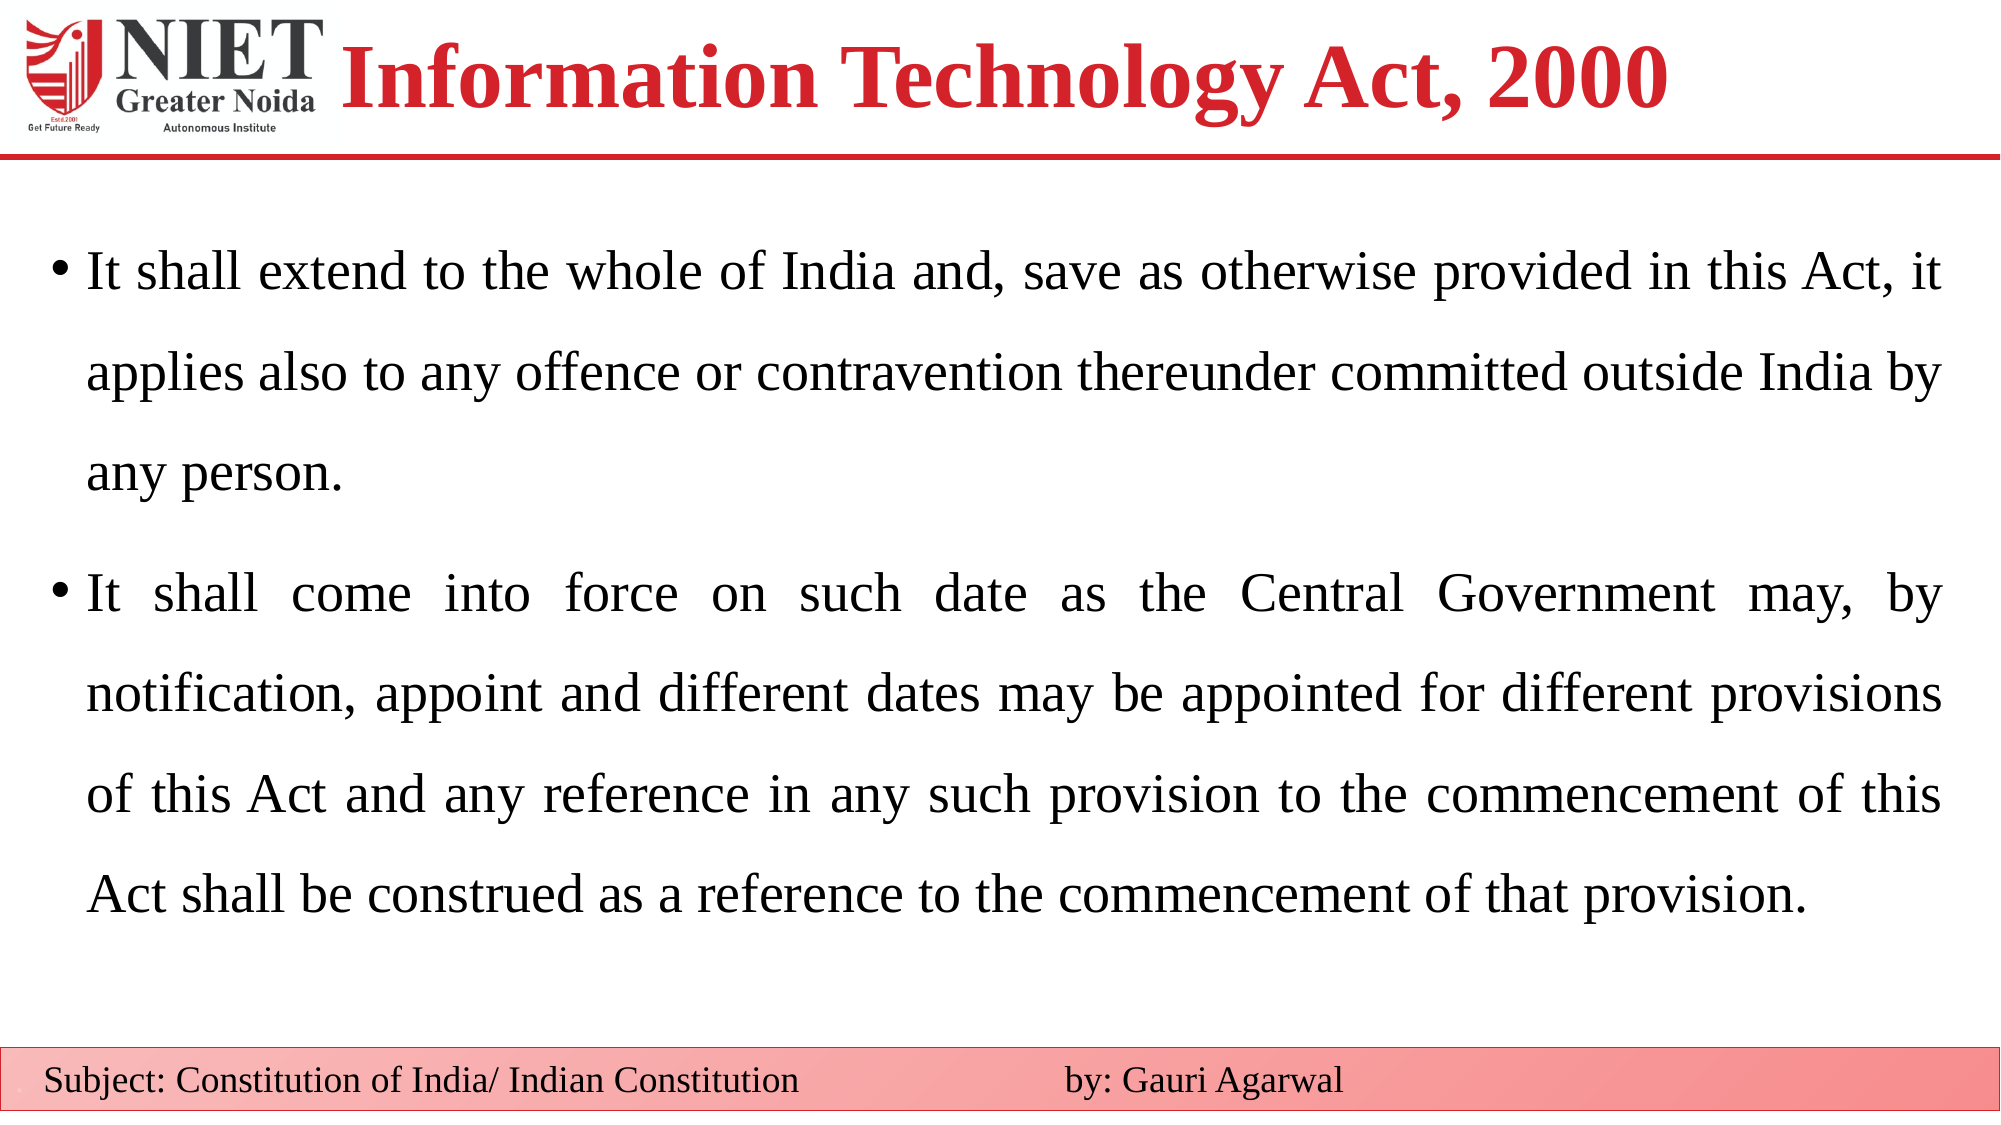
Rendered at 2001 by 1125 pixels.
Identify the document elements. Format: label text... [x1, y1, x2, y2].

list It shall extend to the whole of India and, save as otherwise provided in this Act, it applies also to any offence or contravention thereunder committed outside India by any person. It shall come into force on such date as the Central Government may, by notification, appoint and different dates may be appointed for different provisions of this Act and any reference in any such provision to the commencement of this Act shall be construed as a reference to the commencement of that provision. [35, 192, 1960, 1014]
picture [7, 4, 342, 148]
title Information Technology Act, 2000 [325, 15, 1993, 141]
